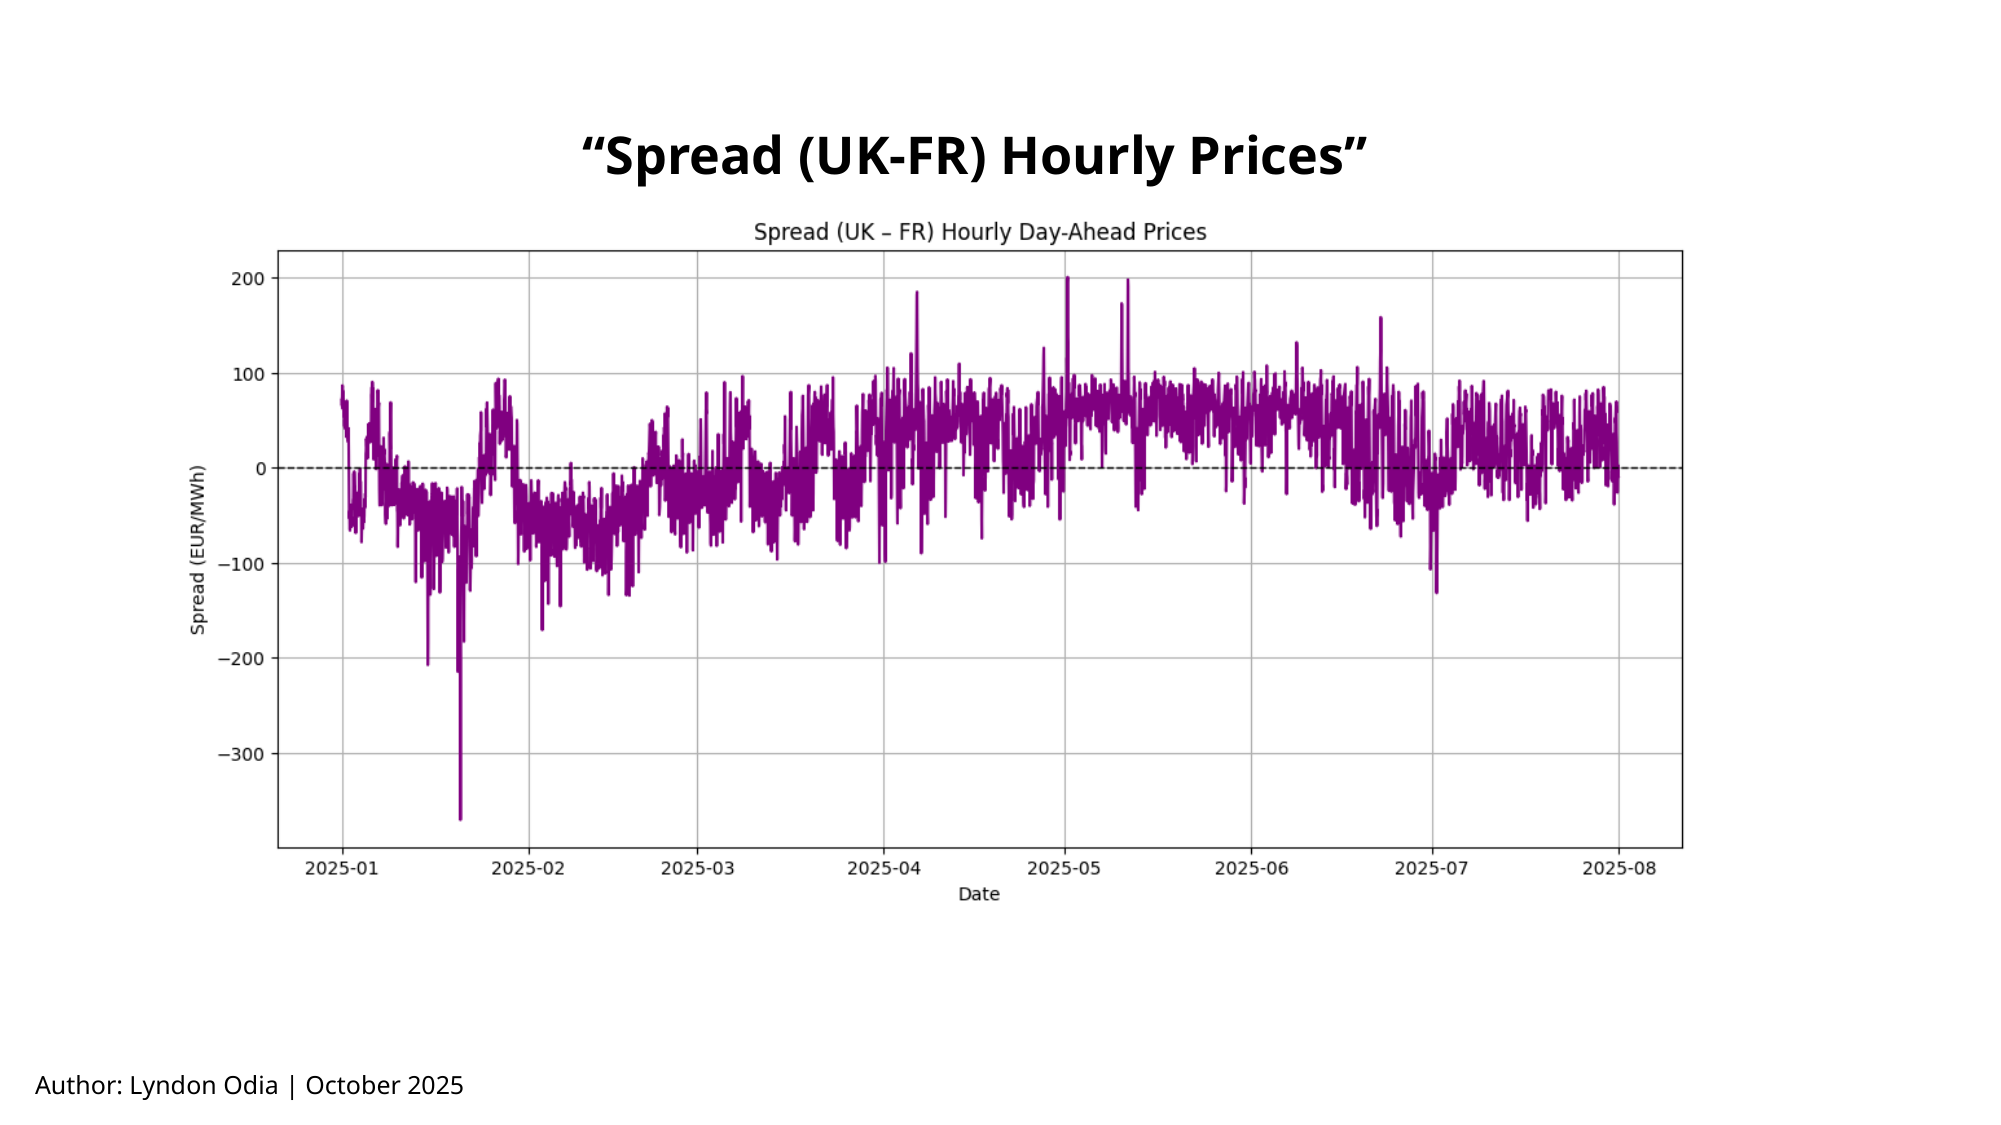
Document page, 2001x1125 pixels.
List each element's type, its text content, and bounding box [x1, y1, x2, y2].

picture [178, 208, 1696, 917]
text_box Author: Lyndon Odia | October 2025 [0, 1065, 1000, 1125]
text_box “Spread (UK-FR) Hourly Prices” [305, 108, 1645, 193]
